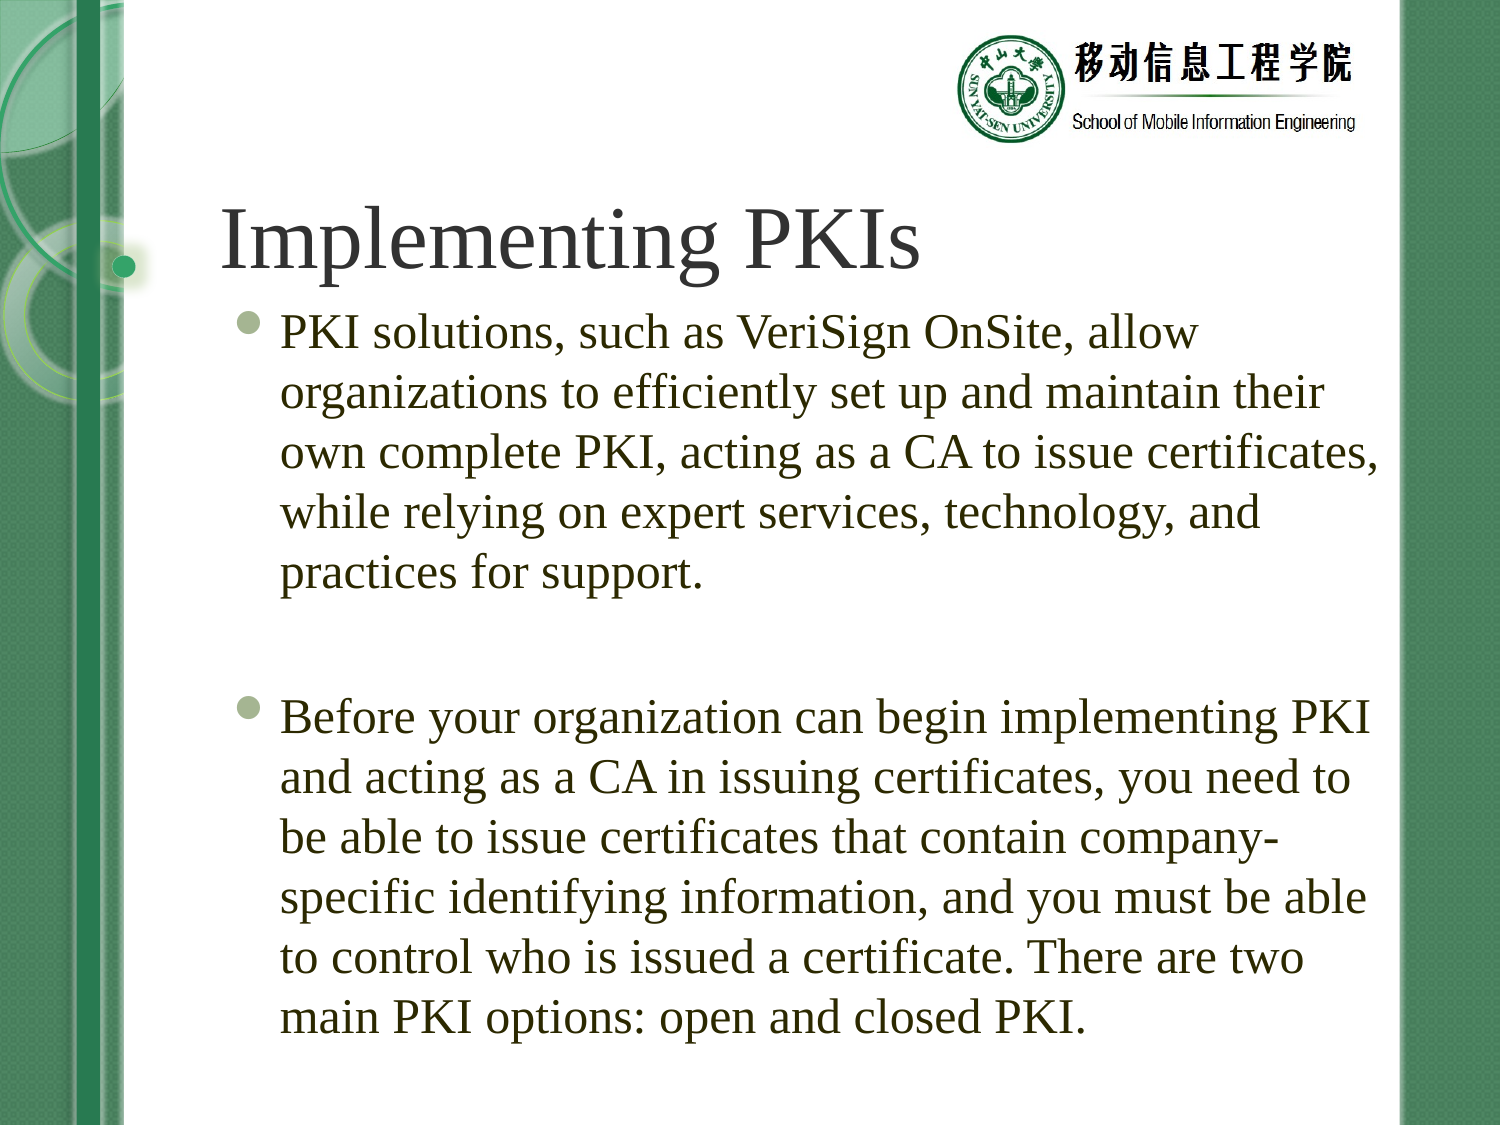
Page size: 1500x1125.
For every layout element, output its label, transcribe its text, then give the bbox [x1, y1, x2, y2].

list PKI solutions, such as VeriSign OnSite, allow organizations to efficiently set up and maintain their own complete PKI, acting as a CA to issue certificates, while relying on expert services, technology, and practices for support. Before your organization can begin implementing PKI and acting as a CA in issuing certificates, you need to be able to issue certificates that contain company-specific identifying information, and you must be able to control who is issued a certificate. There are two main PKI options: open and closed PKI. [204, 290, 1399, 1008]
title Implementing PKIs [204, 138, 1388, 290]
picture [950, 30, 1365, 138]
